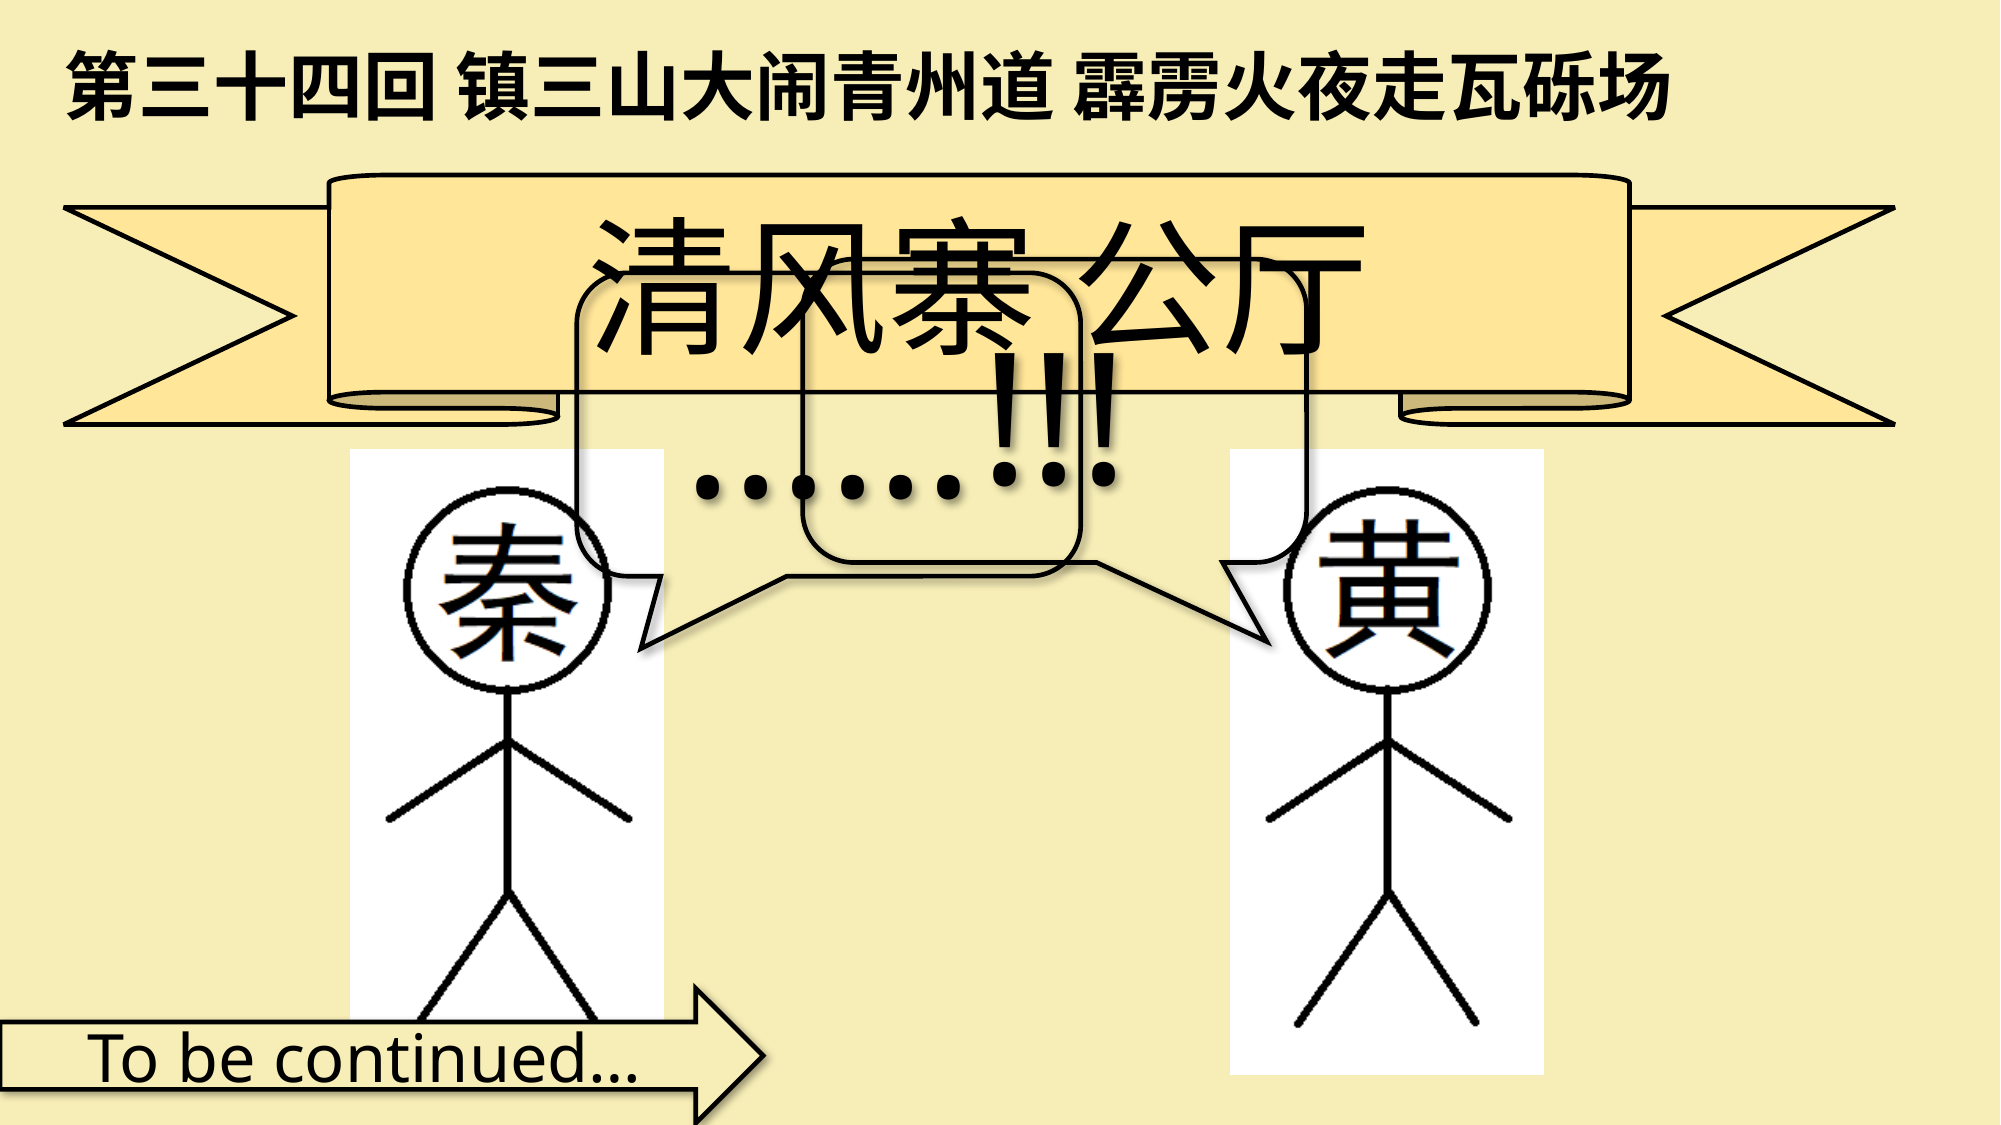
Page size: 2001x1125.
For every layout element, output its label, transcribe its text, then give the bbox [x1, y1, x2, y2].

text_box 第三十四回 镇三山大闹青州道 霹雳火夜走瓦砾场 [48, 32, 1688, 137]
text_box !!! [801, 258, 1308, 626]
text_box To be continued… [0, 985, 765, 1125]
picture [1230, 449, 1544, 1075]
picture [350, 449, 664, 1075]
text_box 清风寨 公厅 [63, 174, 1896, 426]
text_box …… [575, 271, 1048, 639]
